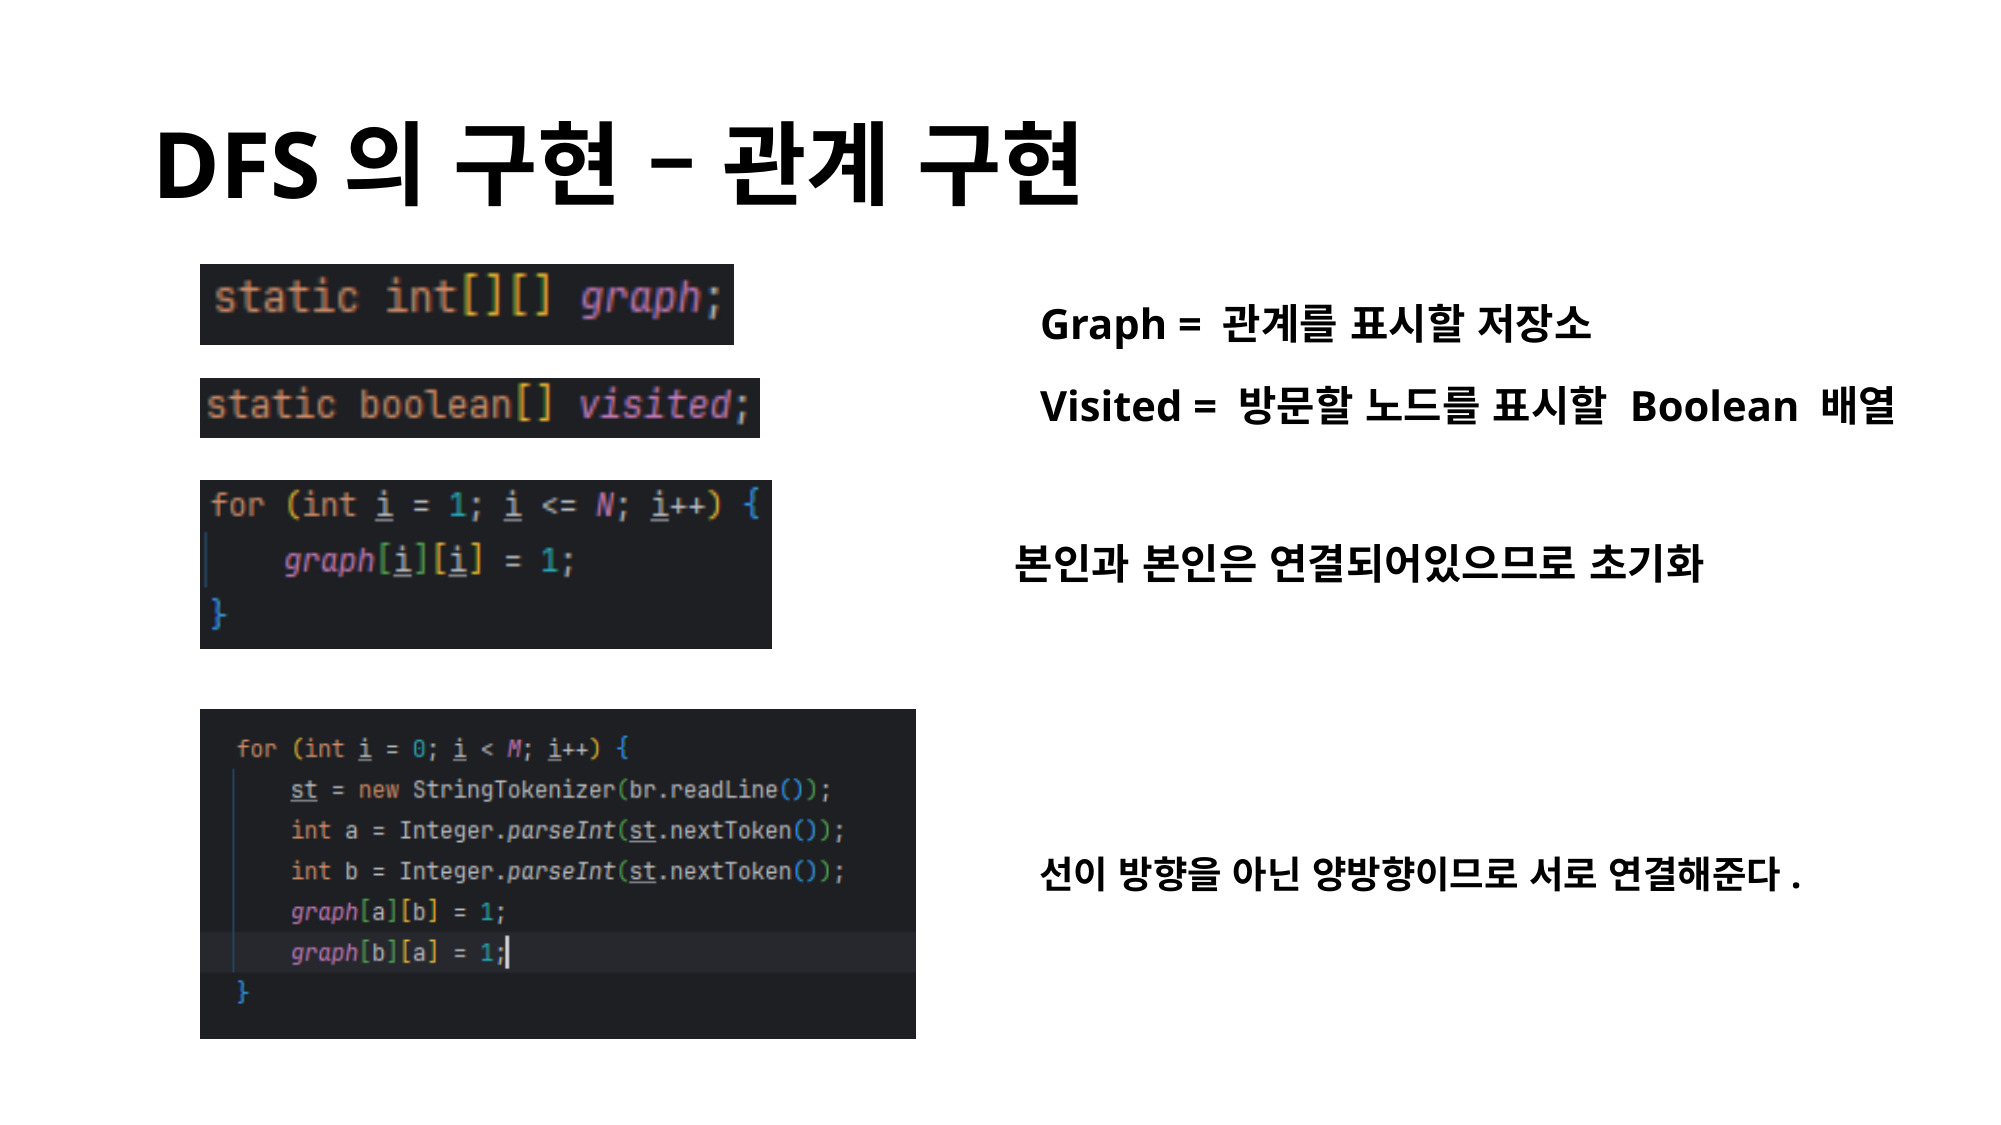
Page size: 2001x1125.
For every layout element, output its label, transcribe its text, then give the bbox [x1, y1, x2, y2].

text_box 선이 방향을 아닌 양방향이므로 서로 연결해준다. [1024, 843, 1817, 904]
title DFS의 구현 – 관계 구현 [137, 59, 1863, 278]
picture [200, 378, 760, 438]
text_box Visited = 방문할 노드를 표시할 Boolean 배열 [1024, 372, 1953, 441]
list 본인과 본인은 연결되어있으므로 초기화 [999, 530, 1882, 599]
picture [200, 264, 734, 345]
picture [200, 480, 772, 649]
picture [200, 709, 916, 1039]
text_box Graph = 관계를 표시할 저장소 [1024, 289, 1907, 358]
